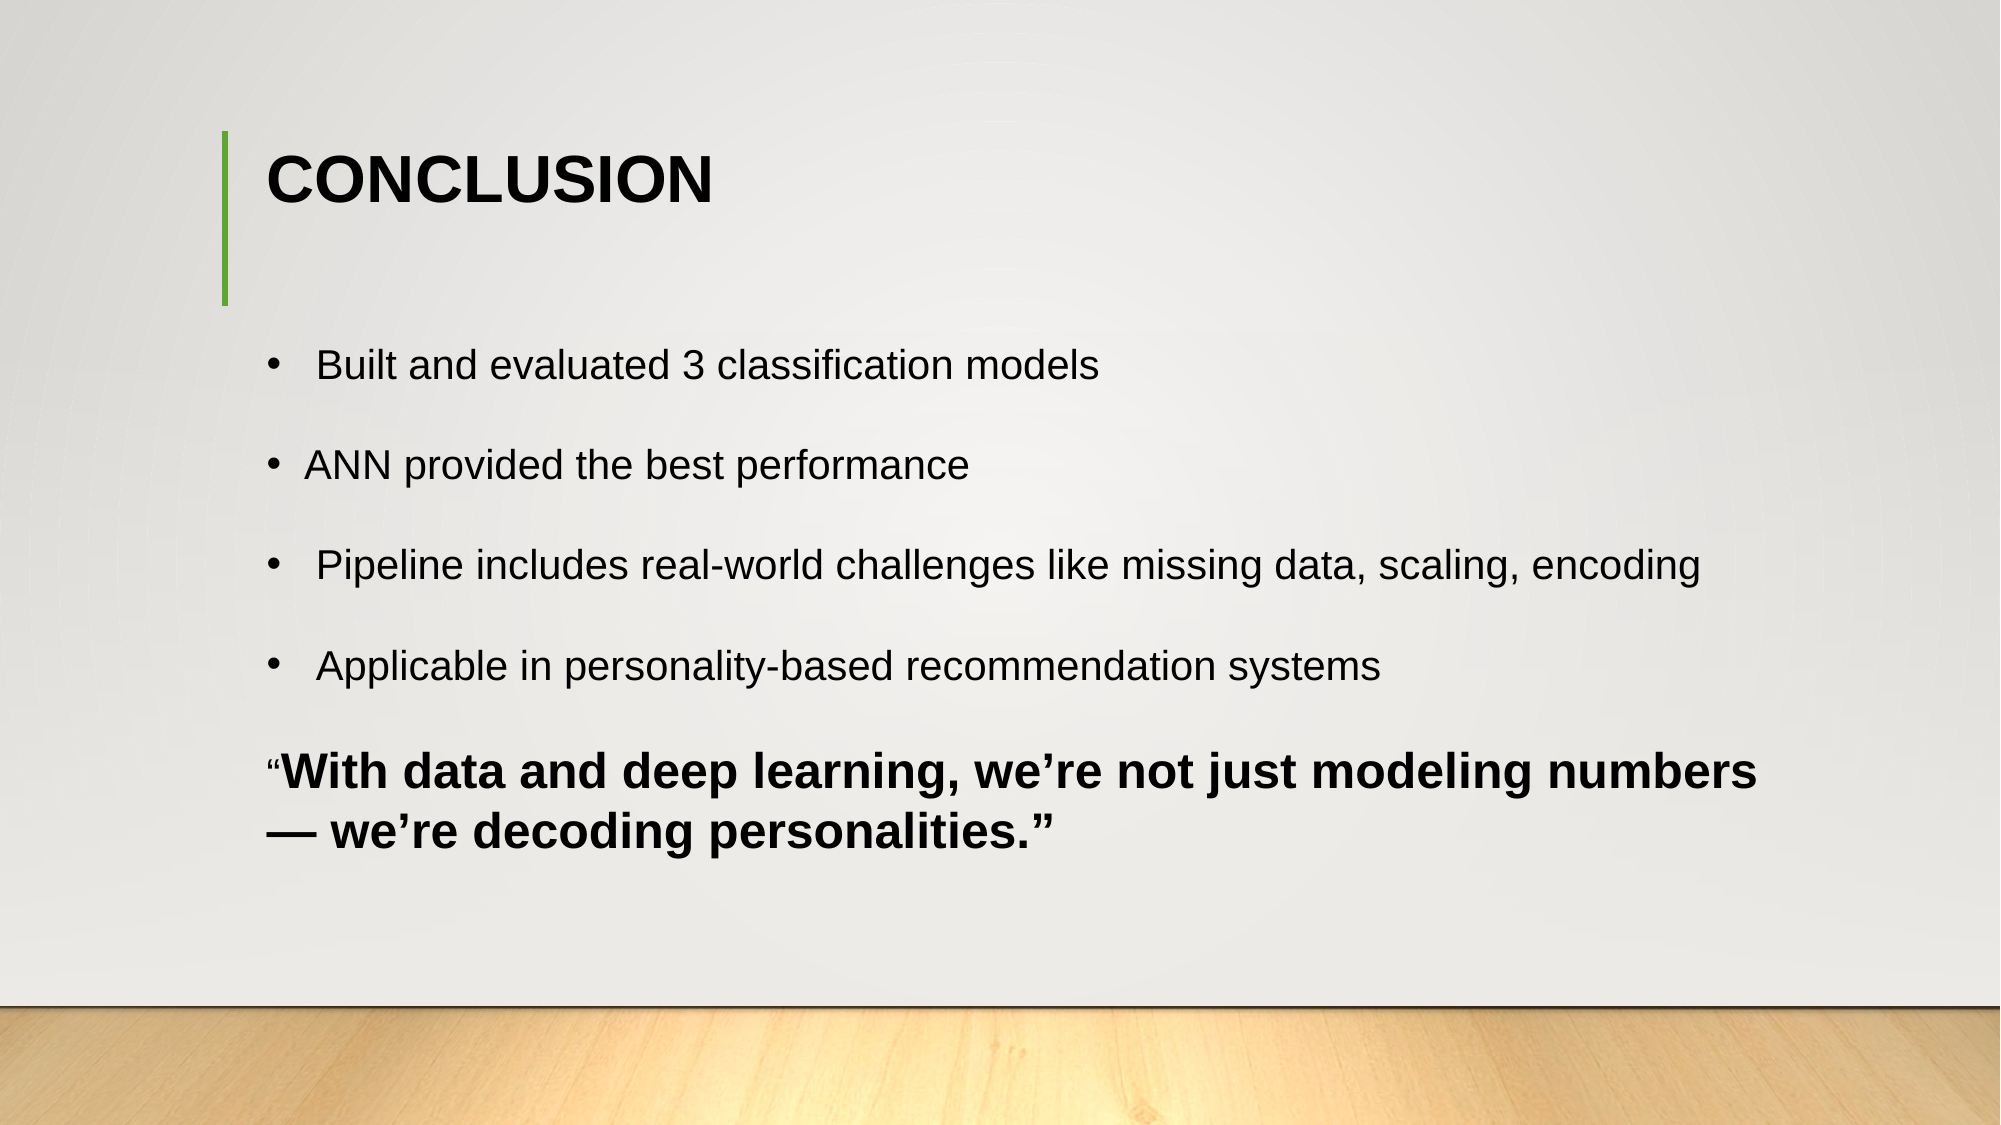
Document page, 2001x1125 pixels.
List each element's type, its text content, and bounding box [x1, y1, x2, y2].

picture [0, 1006, 2000, 1125]
title CONCLUSION [251, 131, 1814, 305]
list Built and evaluated 3 classification models ANN provided the best performance Pipeline includes real-world challenges like missing data, scaling, encoding Applicable in personality-based recommendation systems “With data and deep learning, we’re not just modeling numbers — we’re decoding personalities.” [251, 330, 1814, 897]
